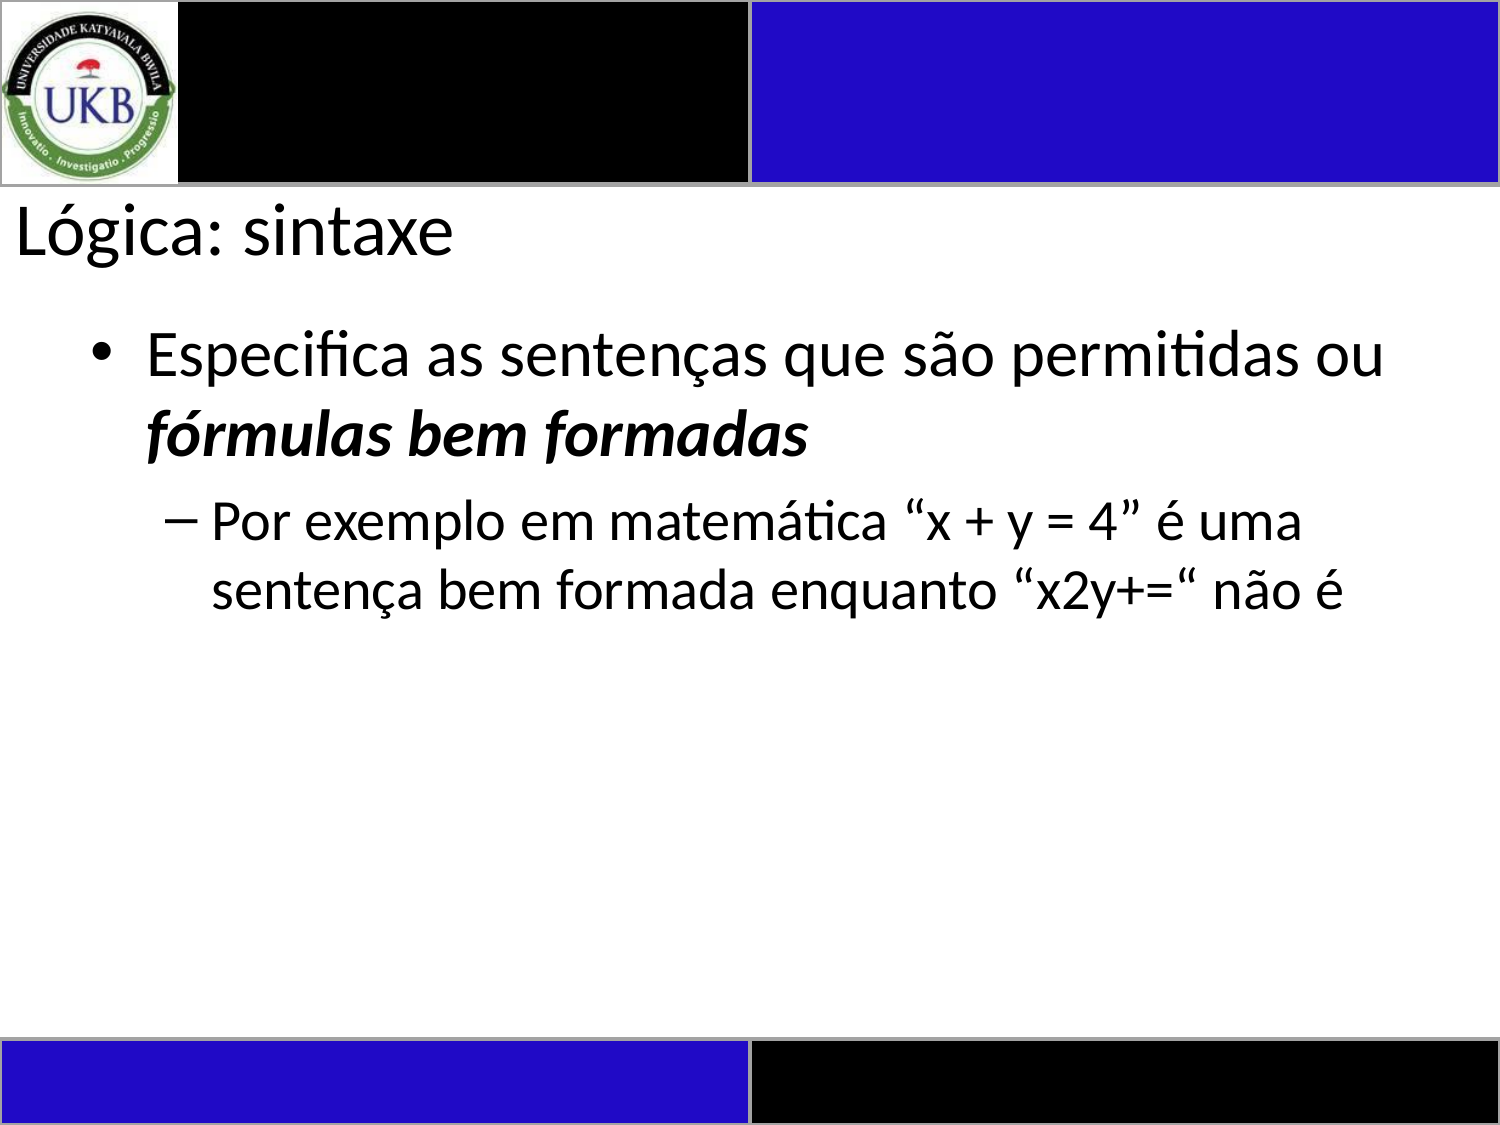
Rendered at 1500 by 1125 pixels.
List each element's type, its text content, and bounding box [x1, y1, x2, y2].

list Especifica as sentenças que são permitidas ou fórmulas bem formadas Por exemplo em matemática “x + y = 4” é uma sentença bem formada enquanto “x2y+=“ não é [74, 302, 1426, 1006]
title Lógica: sintaxe [0, 184, 1500, 268]
picture [2, 2, 178, 184]
